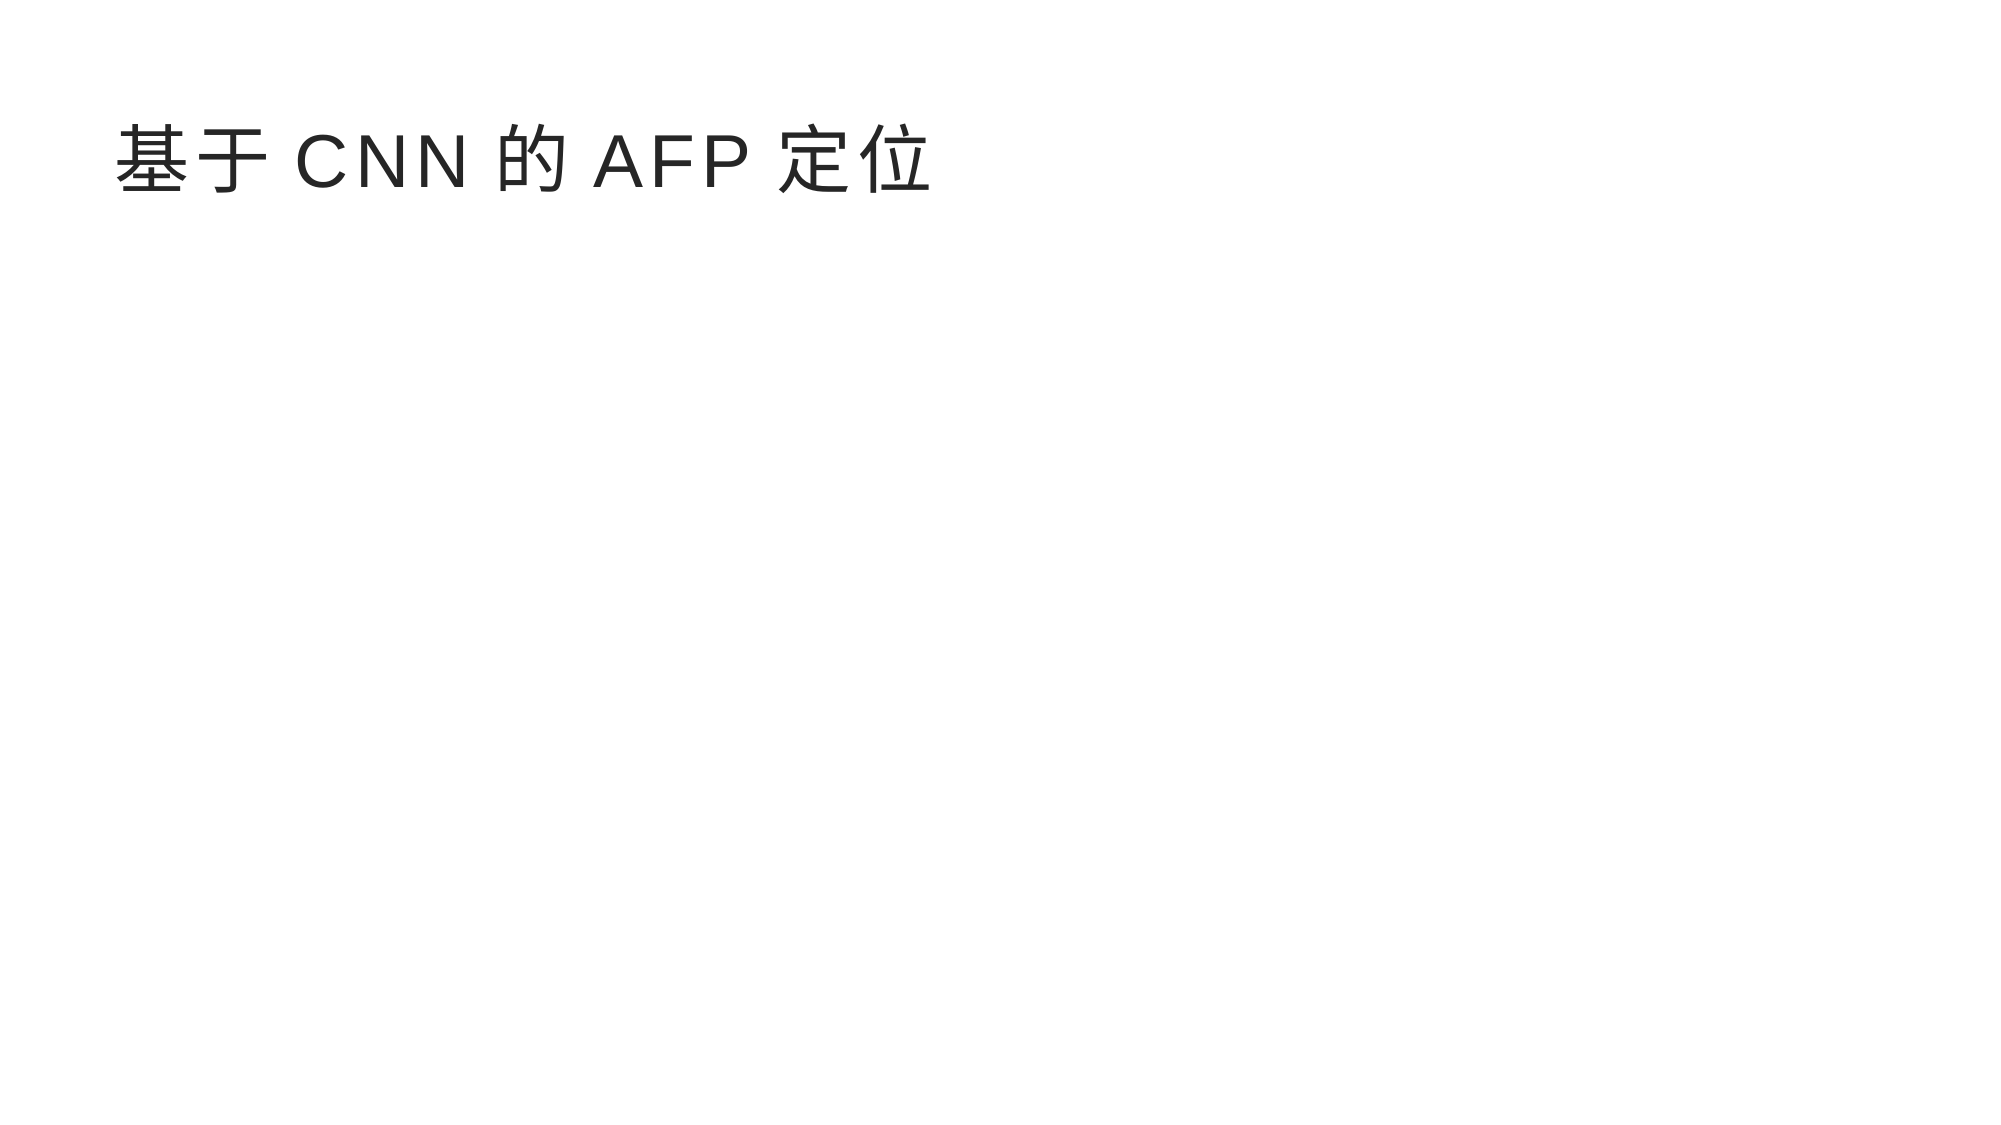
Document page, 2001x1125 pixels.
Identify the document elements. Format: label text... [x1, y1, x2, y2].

title 基于CNN的AFP定位 [99, 99, 1900, 216]
